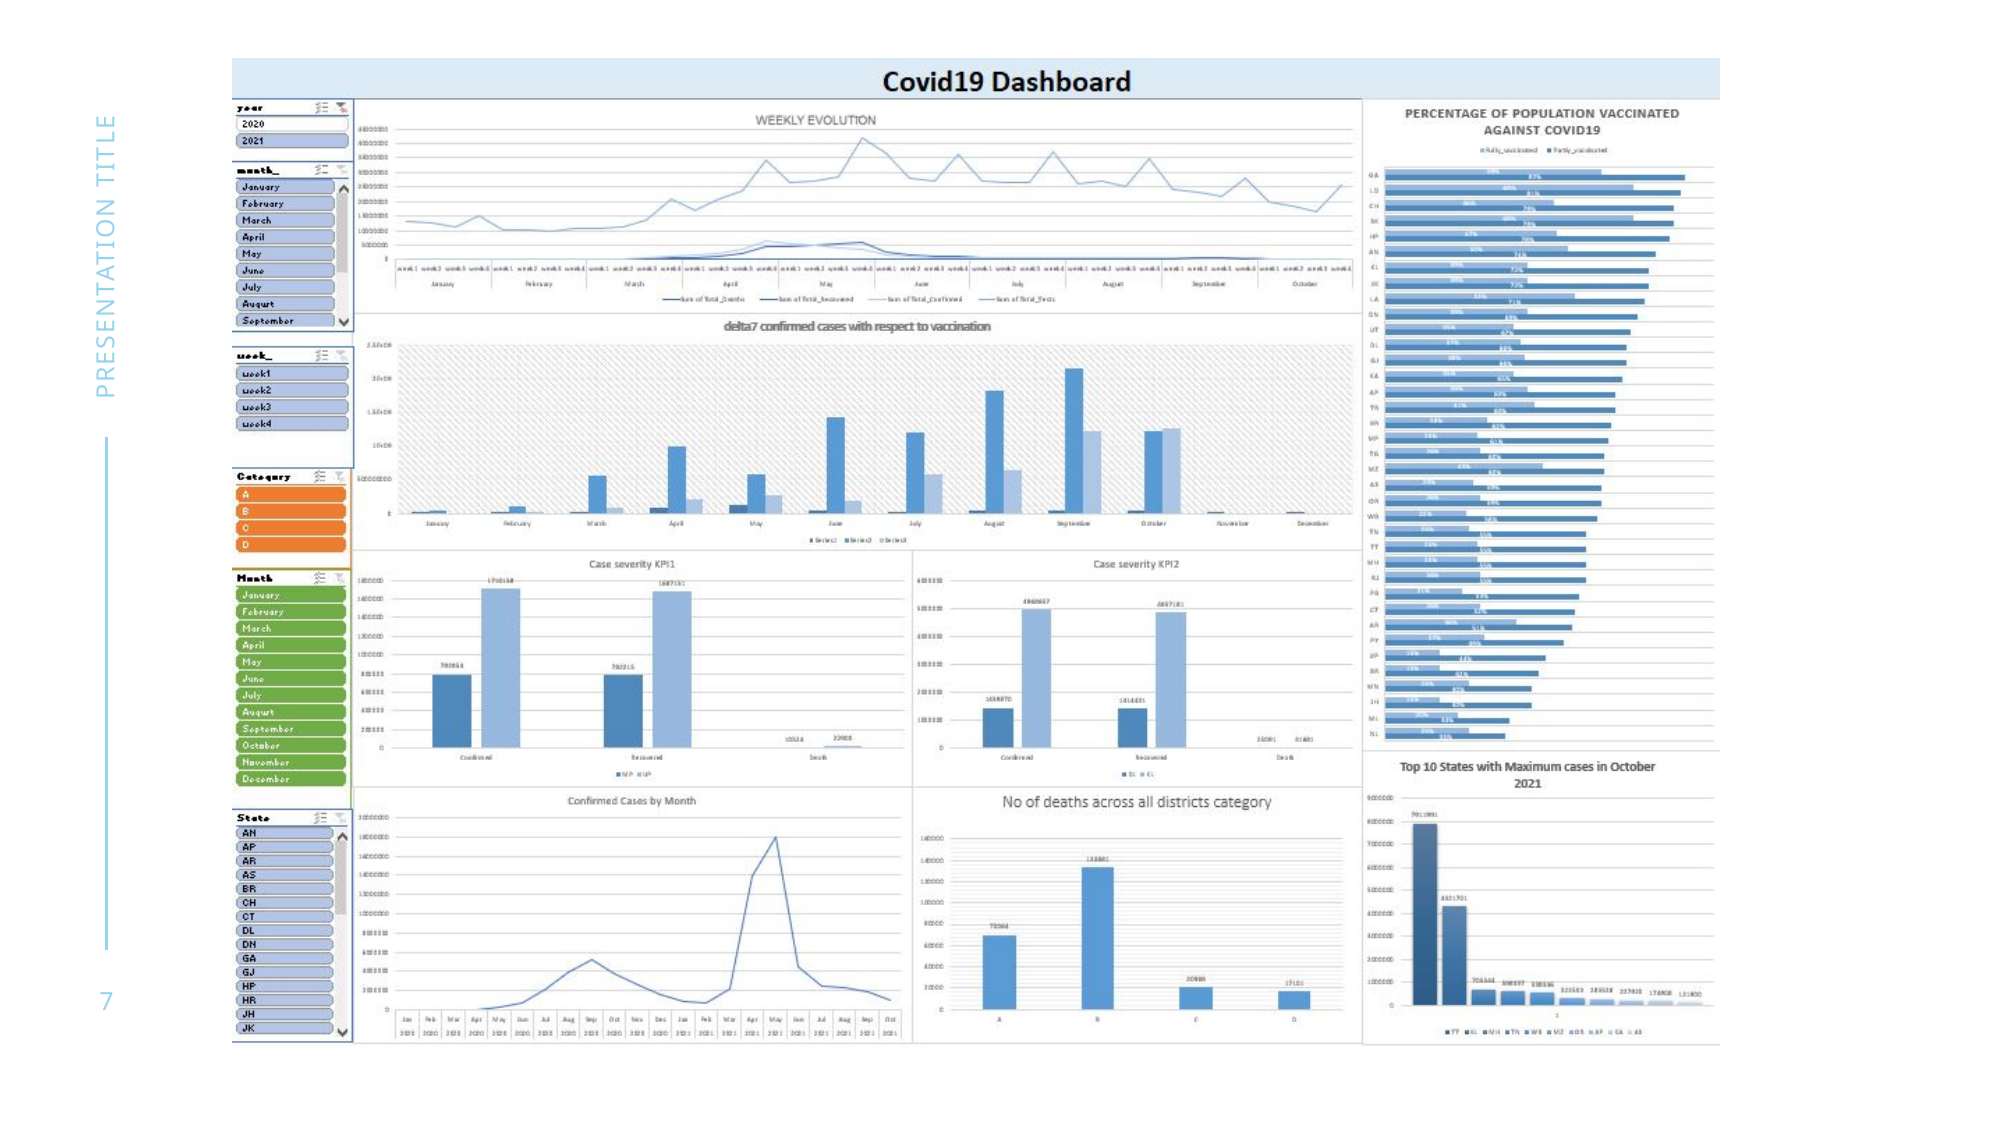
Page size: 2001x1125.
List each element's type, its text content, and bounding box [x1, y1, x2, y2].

slide_number 7 [68, 987, 144, 1018]
picture [231, 58, 1720, 1047]
footer presentation title [90, 107, 122, 400]
